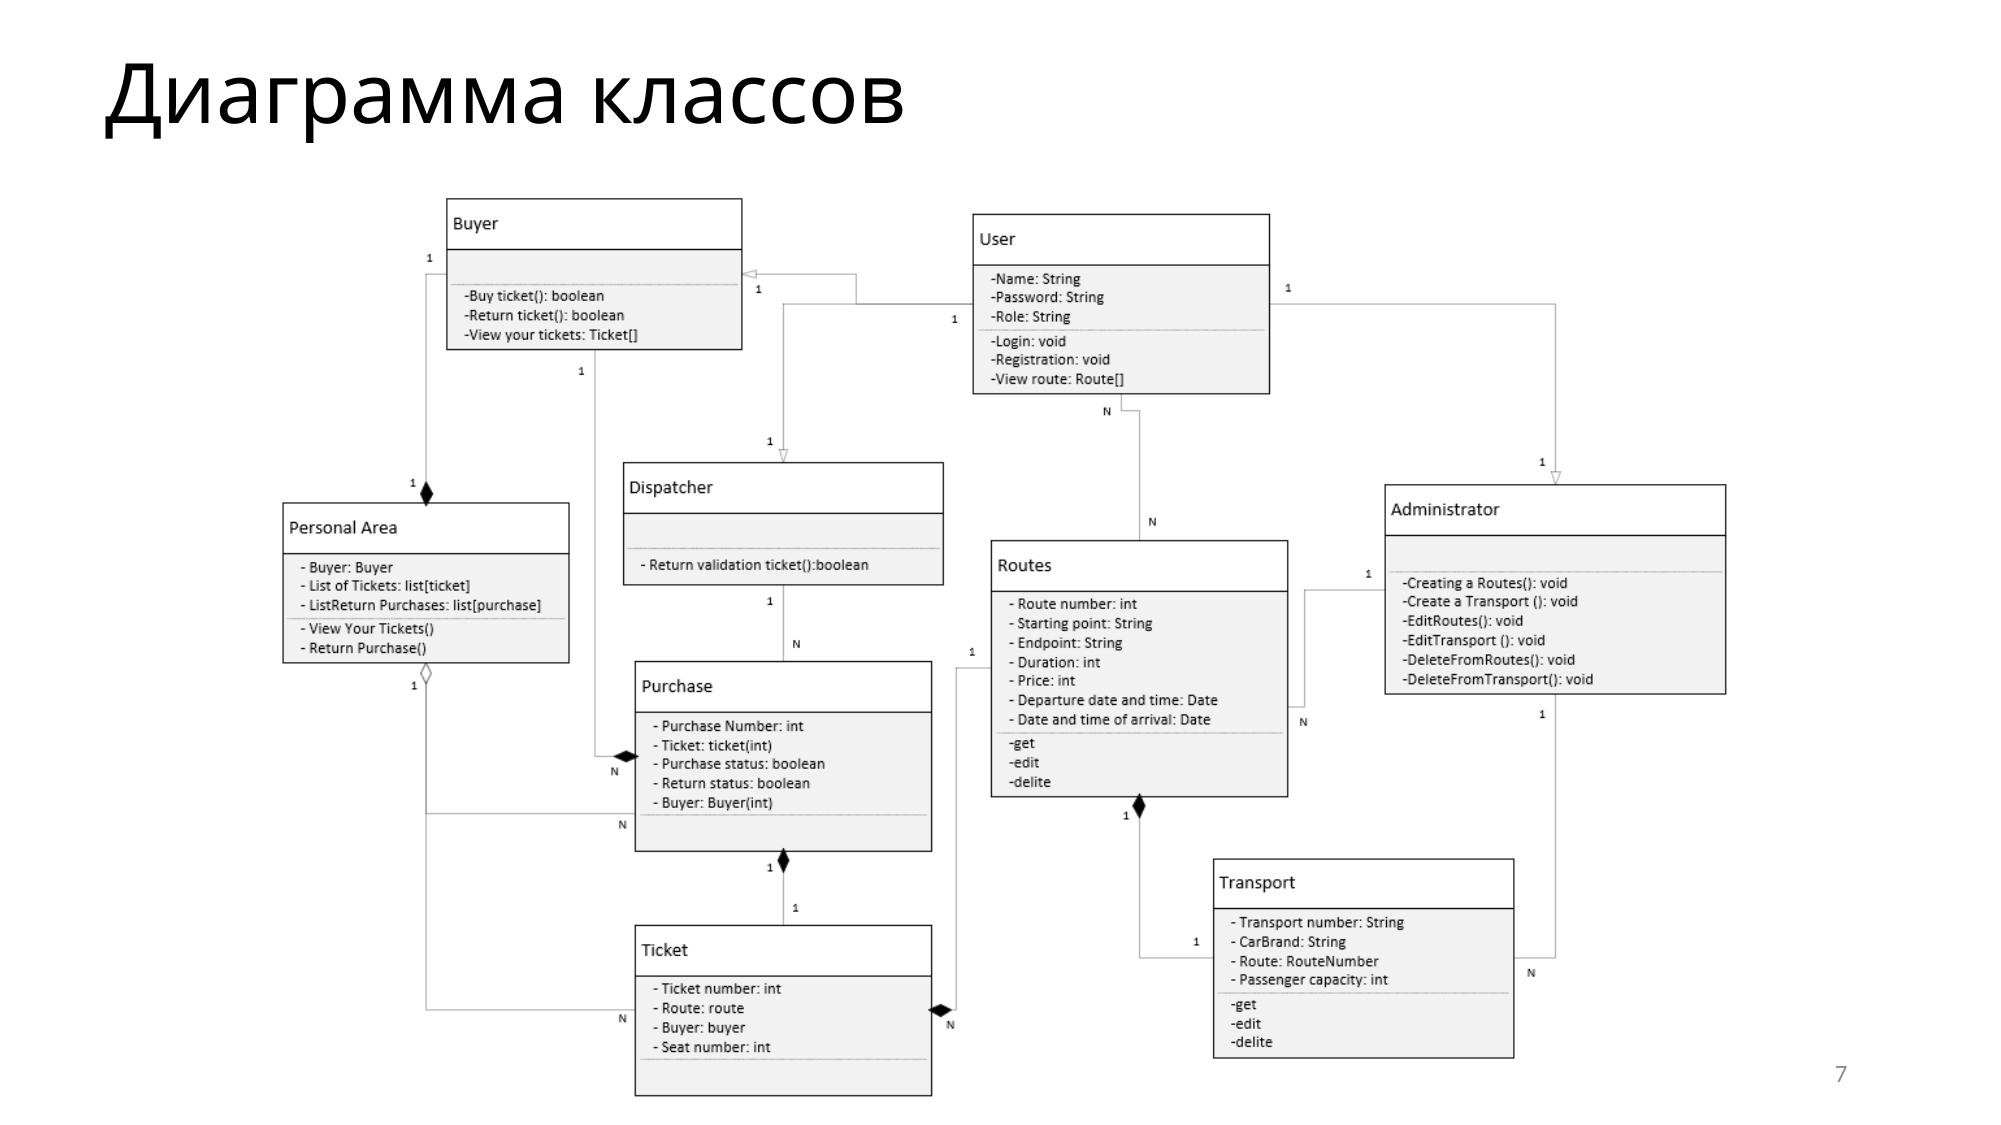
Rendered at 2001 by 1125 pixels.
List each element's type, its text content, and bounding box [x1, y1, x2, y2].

picture [267, 171, 1733, 1103]
title Диаграмма классов [90, 22, 1886, 172]
slide_number 7 [1733, 1042, 1863, 1103]
